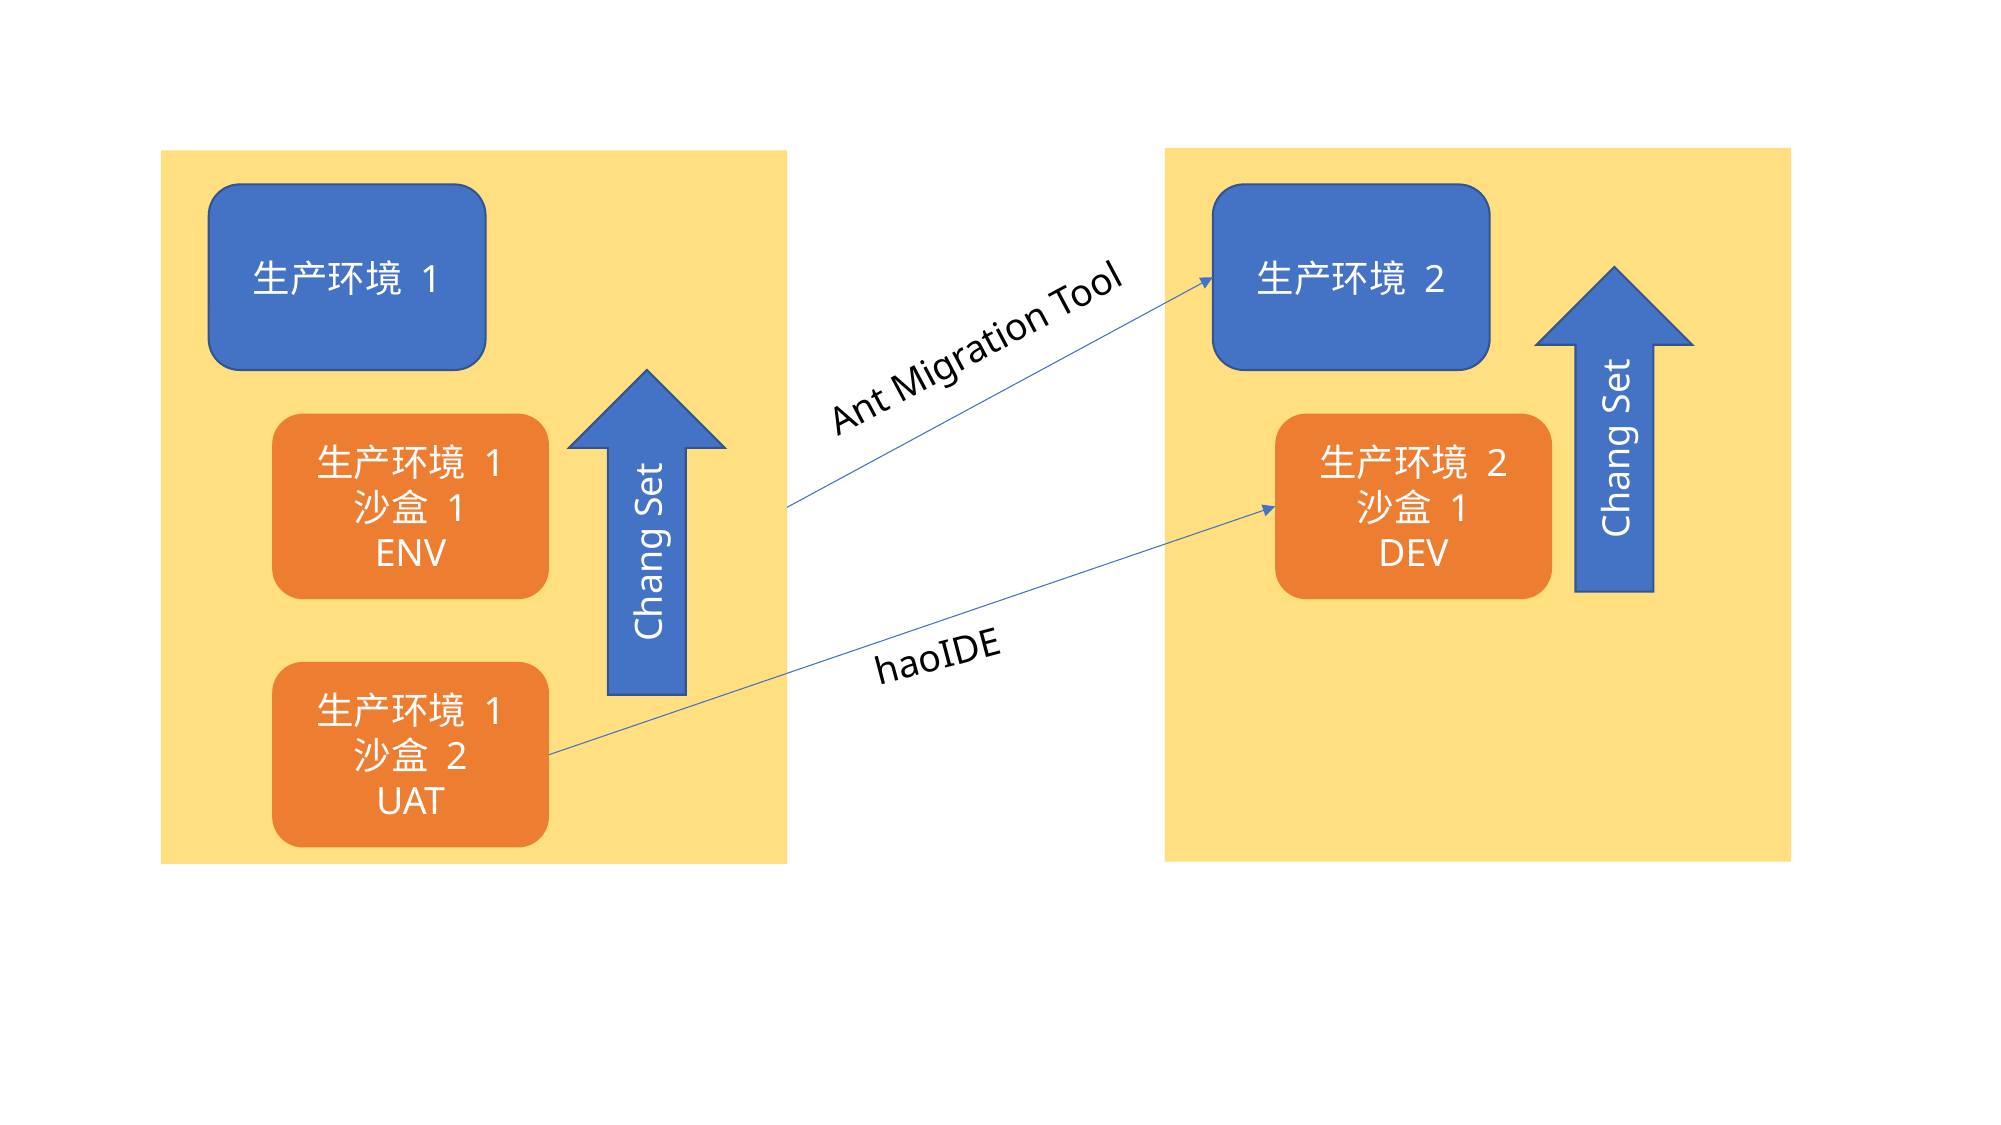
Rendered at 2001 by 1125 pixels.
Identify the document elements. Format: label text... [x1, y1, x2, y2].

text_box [786, 277, 1213, 506]
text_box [548, 506, 1276, 755]
text_box 生产环境 2 [1211, 183, 1491, 372]
text_box Chang Set [566, 368, 728, 506]
text_box 生产环境 1 沙盒 2 UAT [272, 661, 549, 848]
text_box [160, 150, 788, 865]
text_box 生产环境 1 [207, 183, 487, 372]
text_box Ant Migration Tool [1042, 237, 1139, 277]
text_box 生产环境 2 沙盒 1 DEV [1275, 413, 1553, 600]
text_box 生产环境 1 沙盒 1 ENV [272, 413, 549, 600]
text_box Chang Set [1534, 265, 1695, 593]
text_box [1164, 147, 1792, 862]
